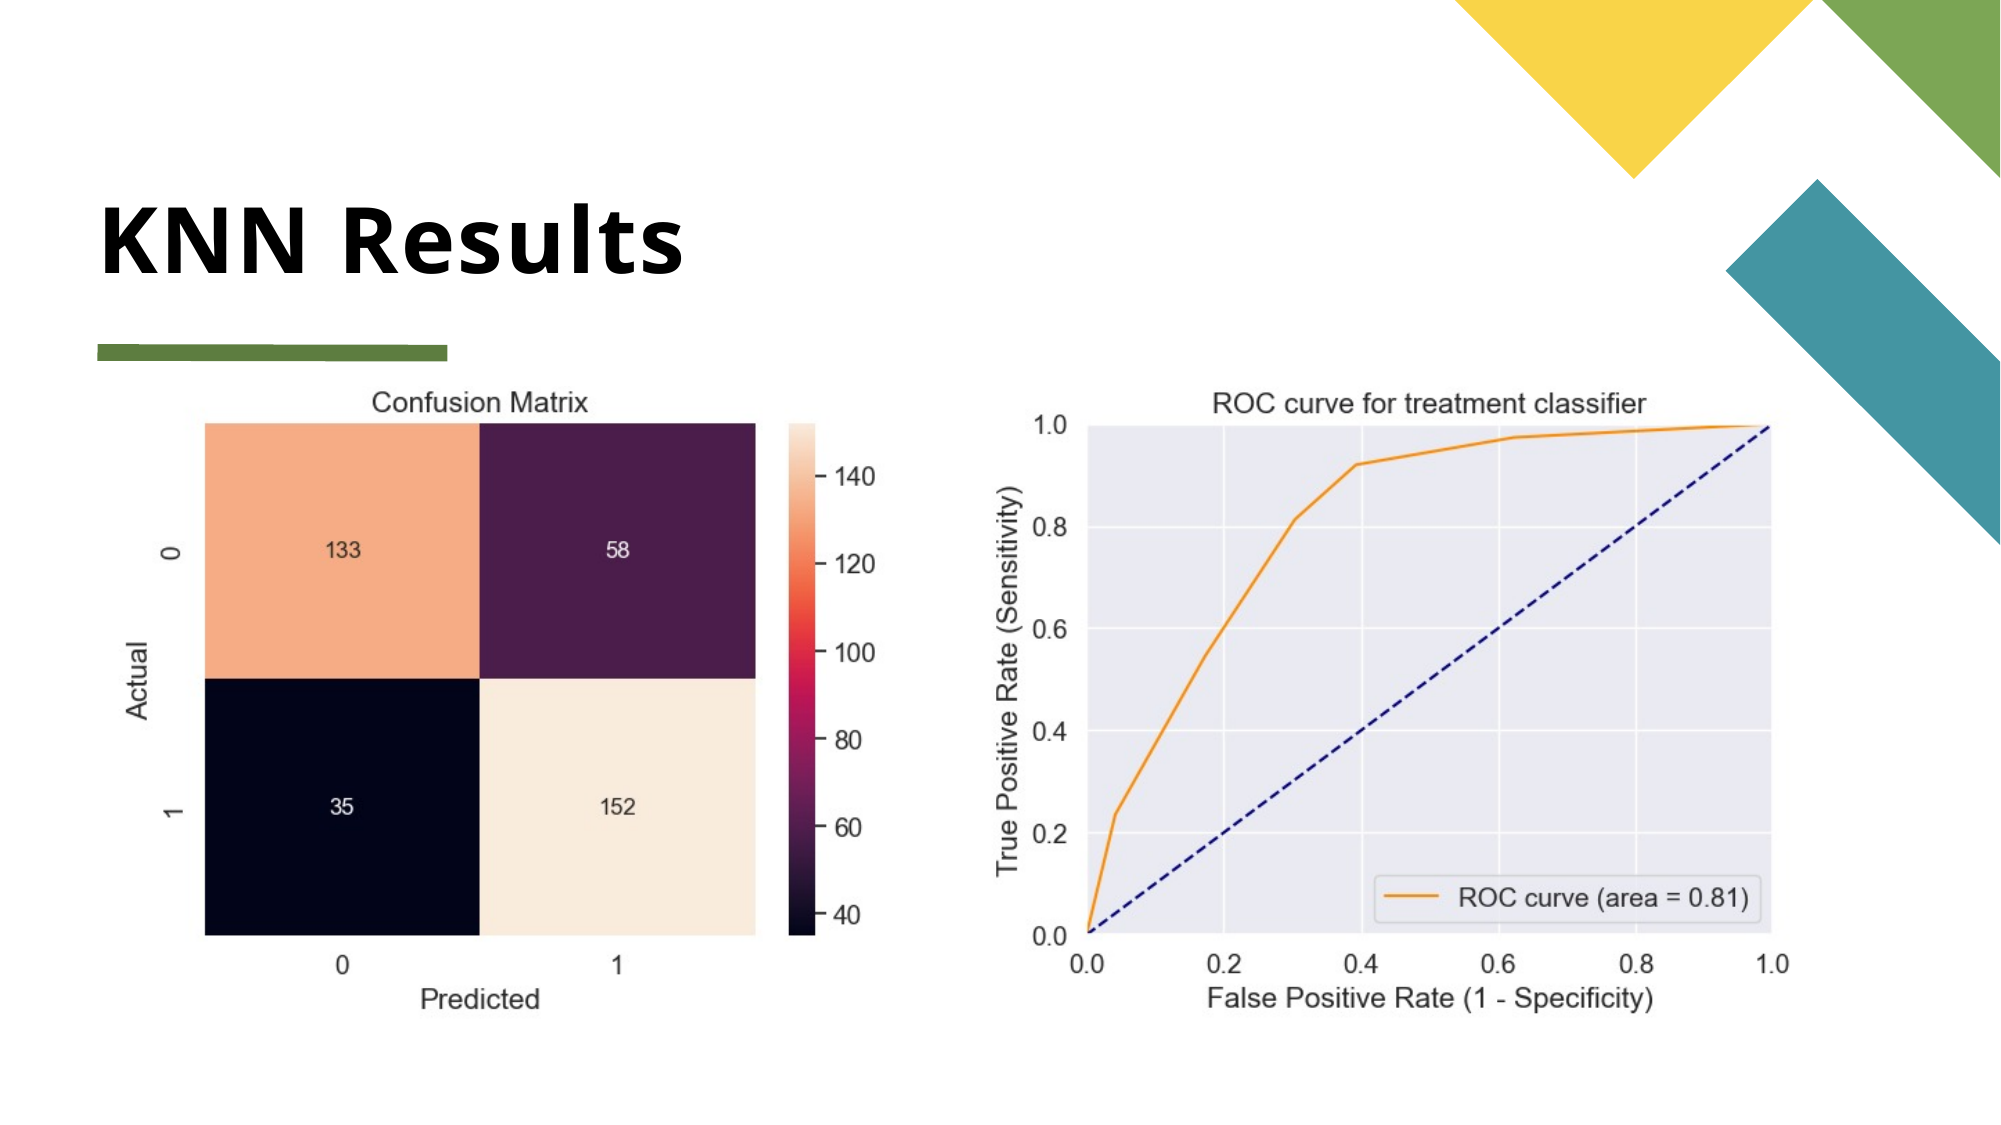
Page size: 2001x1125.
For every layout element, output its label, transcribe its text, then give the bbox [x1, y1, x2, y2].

title KNN Results [97, 45, 1702, 291]
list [964, 365, 1794, 1030]
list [97, 386, 900, 1030]
